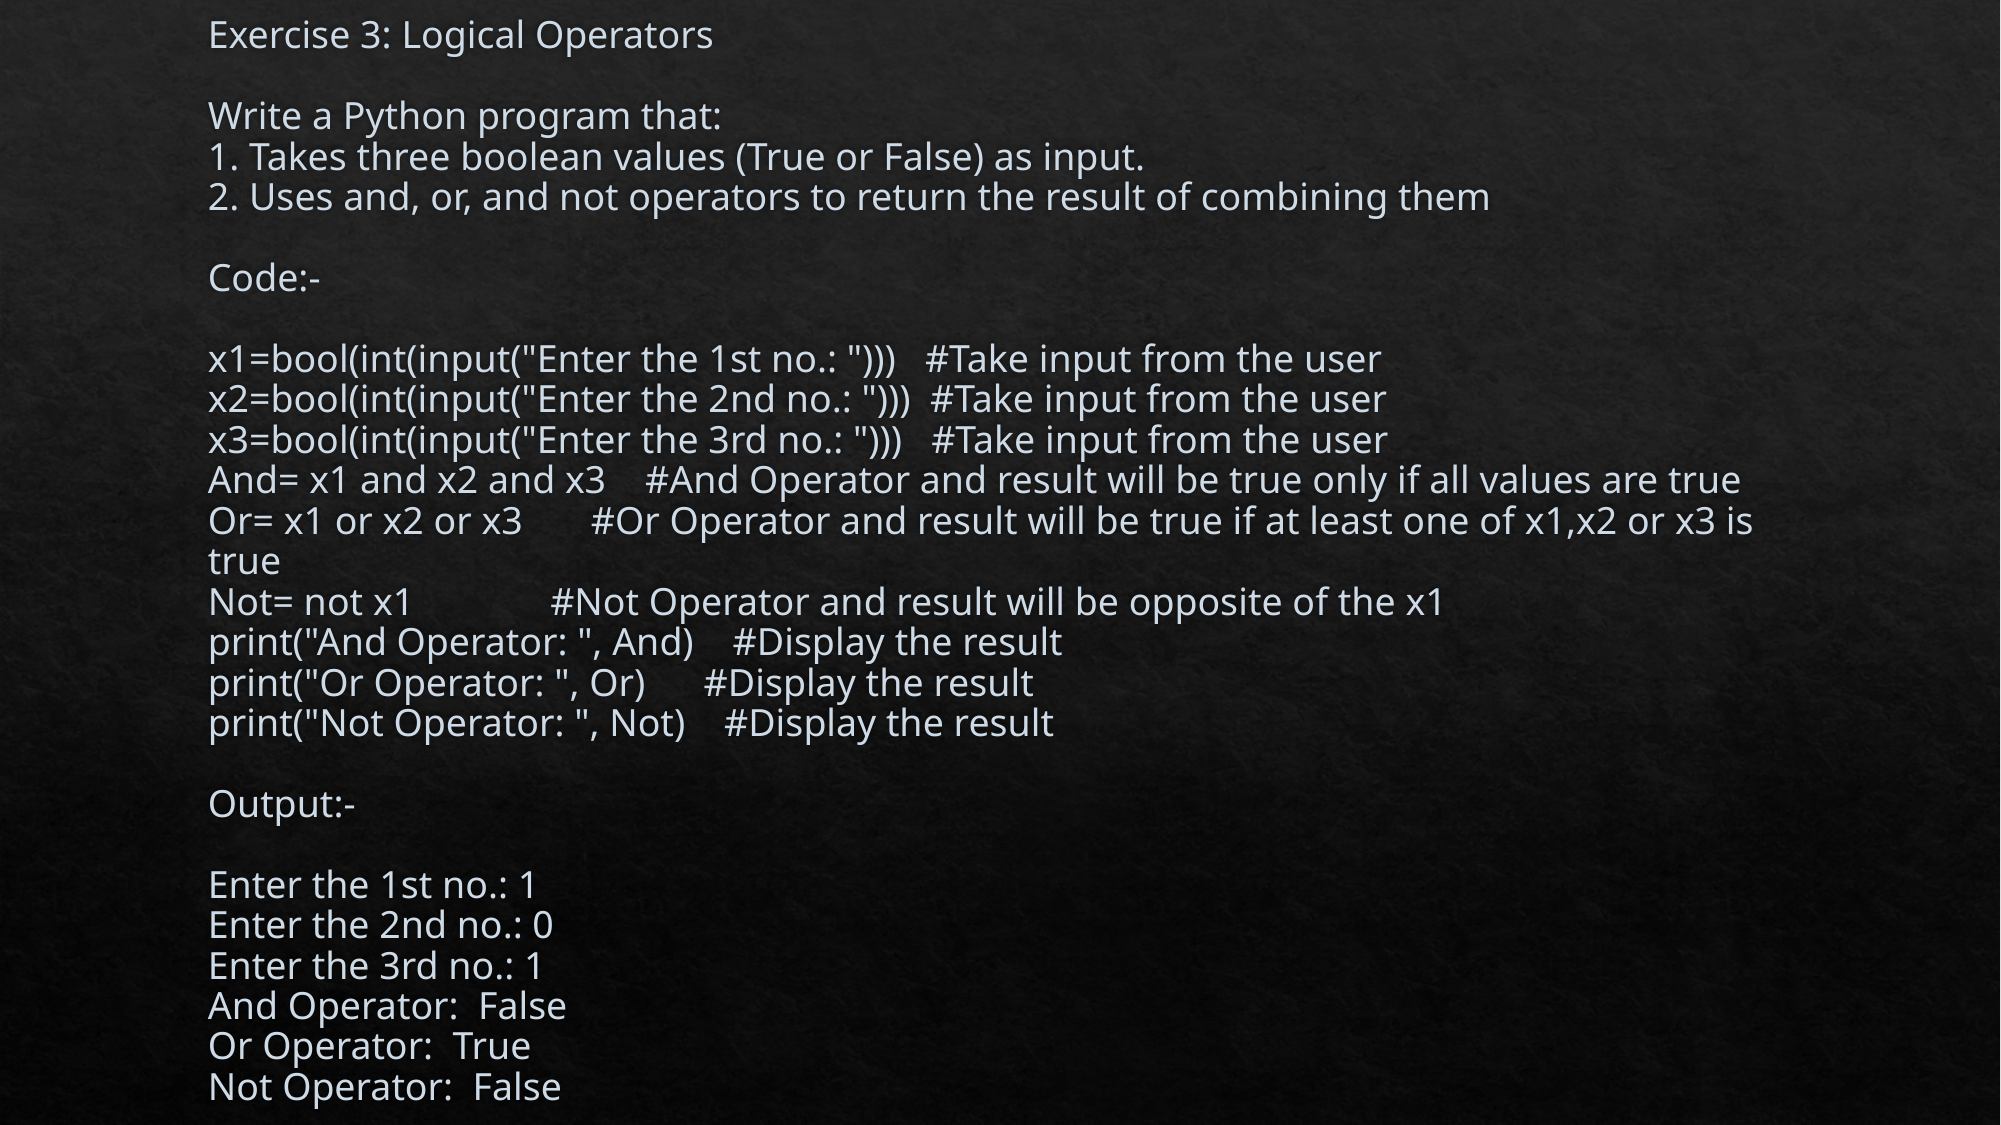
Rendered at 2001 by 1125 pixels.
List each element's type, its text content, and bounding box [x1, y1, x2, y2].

title Exercise 3: Logical Operators Write a Python program that: 1. Takes three boolean values (True or False) as input. 2. Uses and, or, and not operators to return the result of combining them Code:- x1=bool(int(input("Enter the 1st no.: "))) #Take input from the user x2=bool(int(input("Enter the 2nd no.: "))) #Take input from the user x3=bool(int(input("Enter the 3rd no.: "))) #Take input from the user And= x1 and x2 and x3 #And Operator and result will be true only if all values are true Or= x1 or x2 or x3 #Or Operator and result will be true if at least one of x1,x2 or x3 is true Not= not x1 #Not Operator and result will be opposite of the x1 print("And Operator: ", And) #Display the result print("Or Operator: ", Or) #Display the result print("Not Operator: ", Not) #Display the result Output:- Enter the 1st no.: 1 Enter the 2nd no.: 0 Enter the 3rd no.: 1 And Operator: False Or Operator: True Not Operator: False [192, 108, 1849, 1017]
